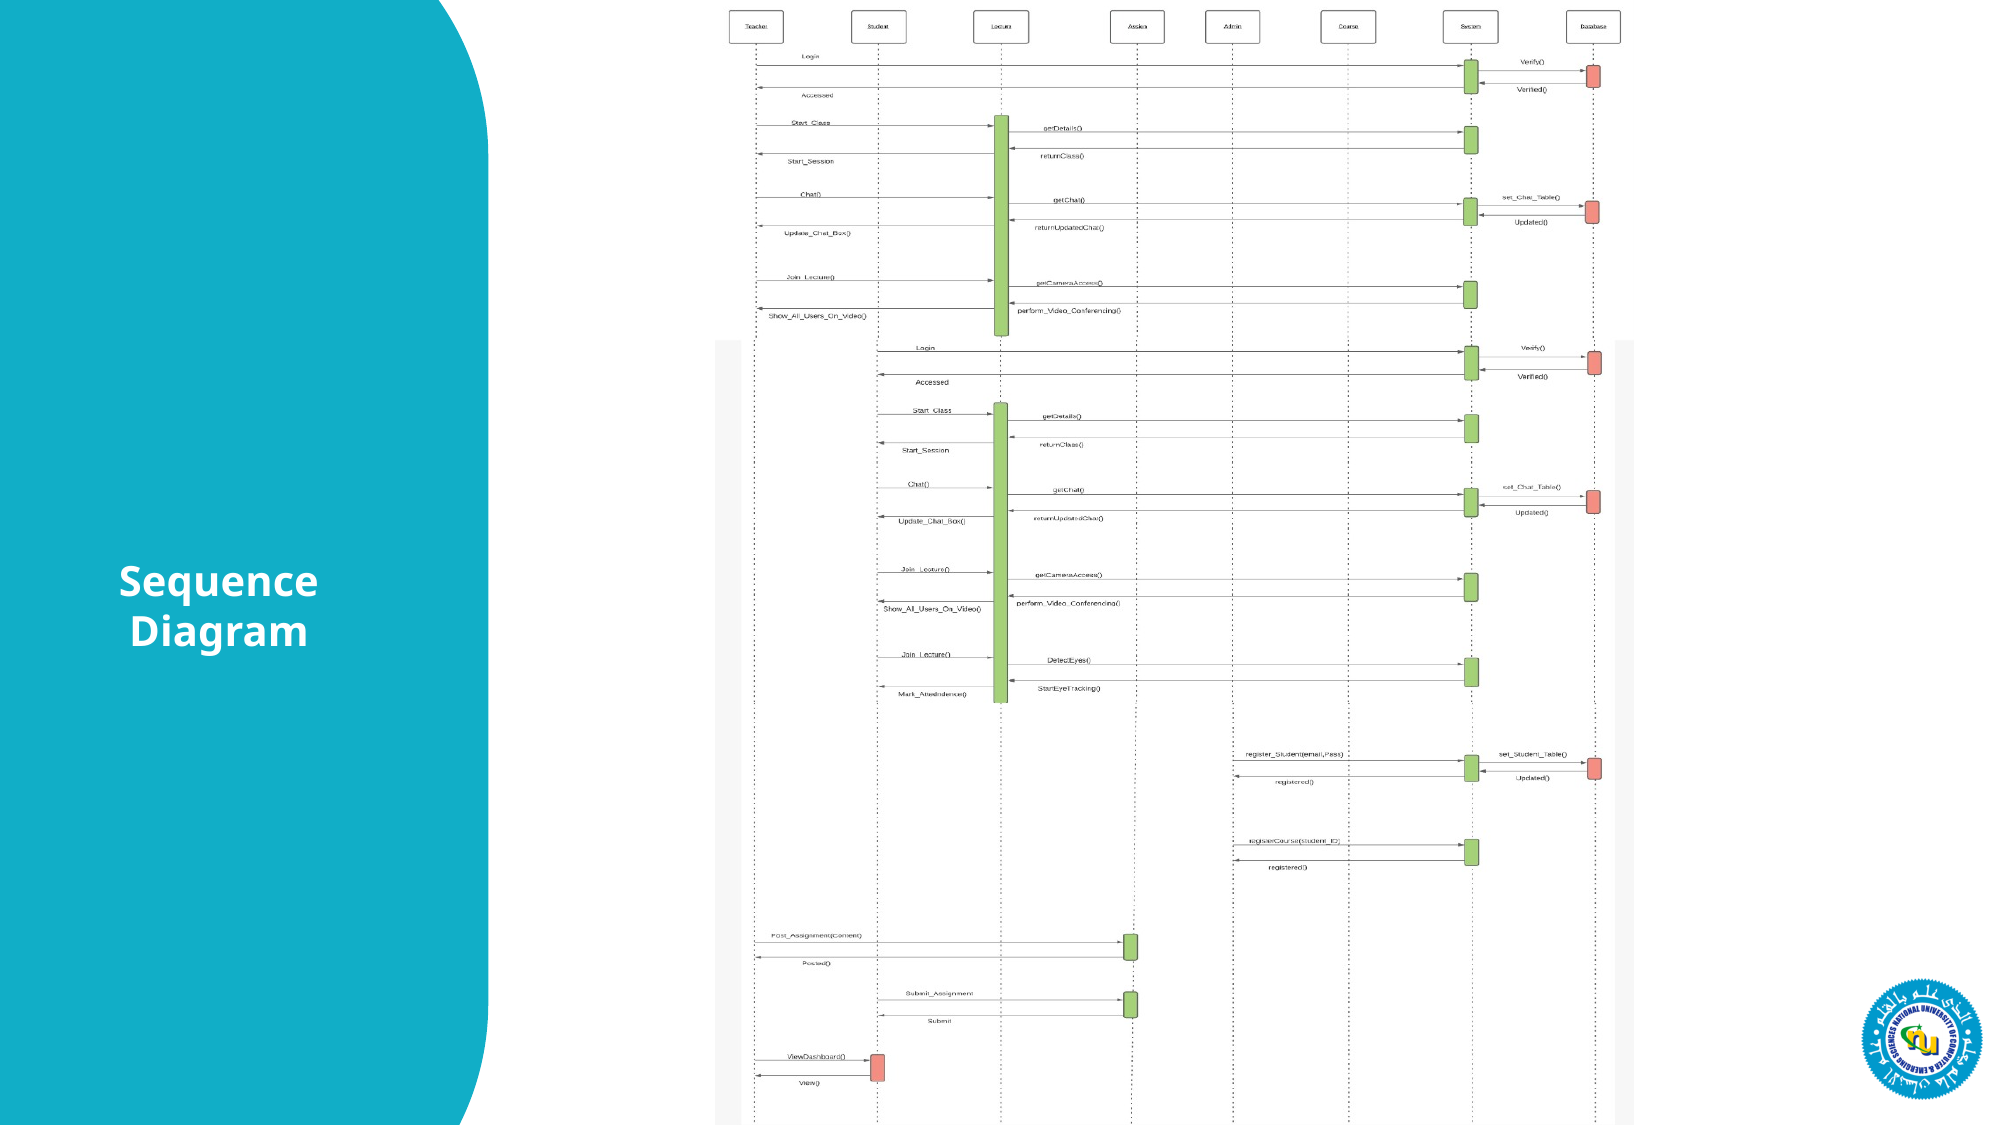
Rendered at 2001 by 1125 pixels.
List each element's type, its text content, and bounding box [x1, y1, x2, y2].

picture [1952, 1007, 1959, 1016]
picture [1861, 1046, 1914, 1100]
picture [1936, 1077, 1944, 1084]
picture [1913, 992, 1920, 998]
picture [1861, 978, 1924, 1033]
picture [1964, 1039, 1971, 1051]
text_box Sequence Diagram [0, 0, 490, 1125]
picture [1886, 1003, 1959, 1076]
picture [1875, 1040, 1881, 1051]
picture [715, 0, 1634, 1125]
picture [1948, 1068, 1957, 1075]
picture [1927, 978, 1983, 1029]
picture [1887, 1005, 1895, 1012]
picture [1881, 1056, 1886, 1064]
picture [1905, 1079, 1917, 1084]
picture [1931, 1049, 1983, 1100]
picture [1925, 991, 1935, 998]
